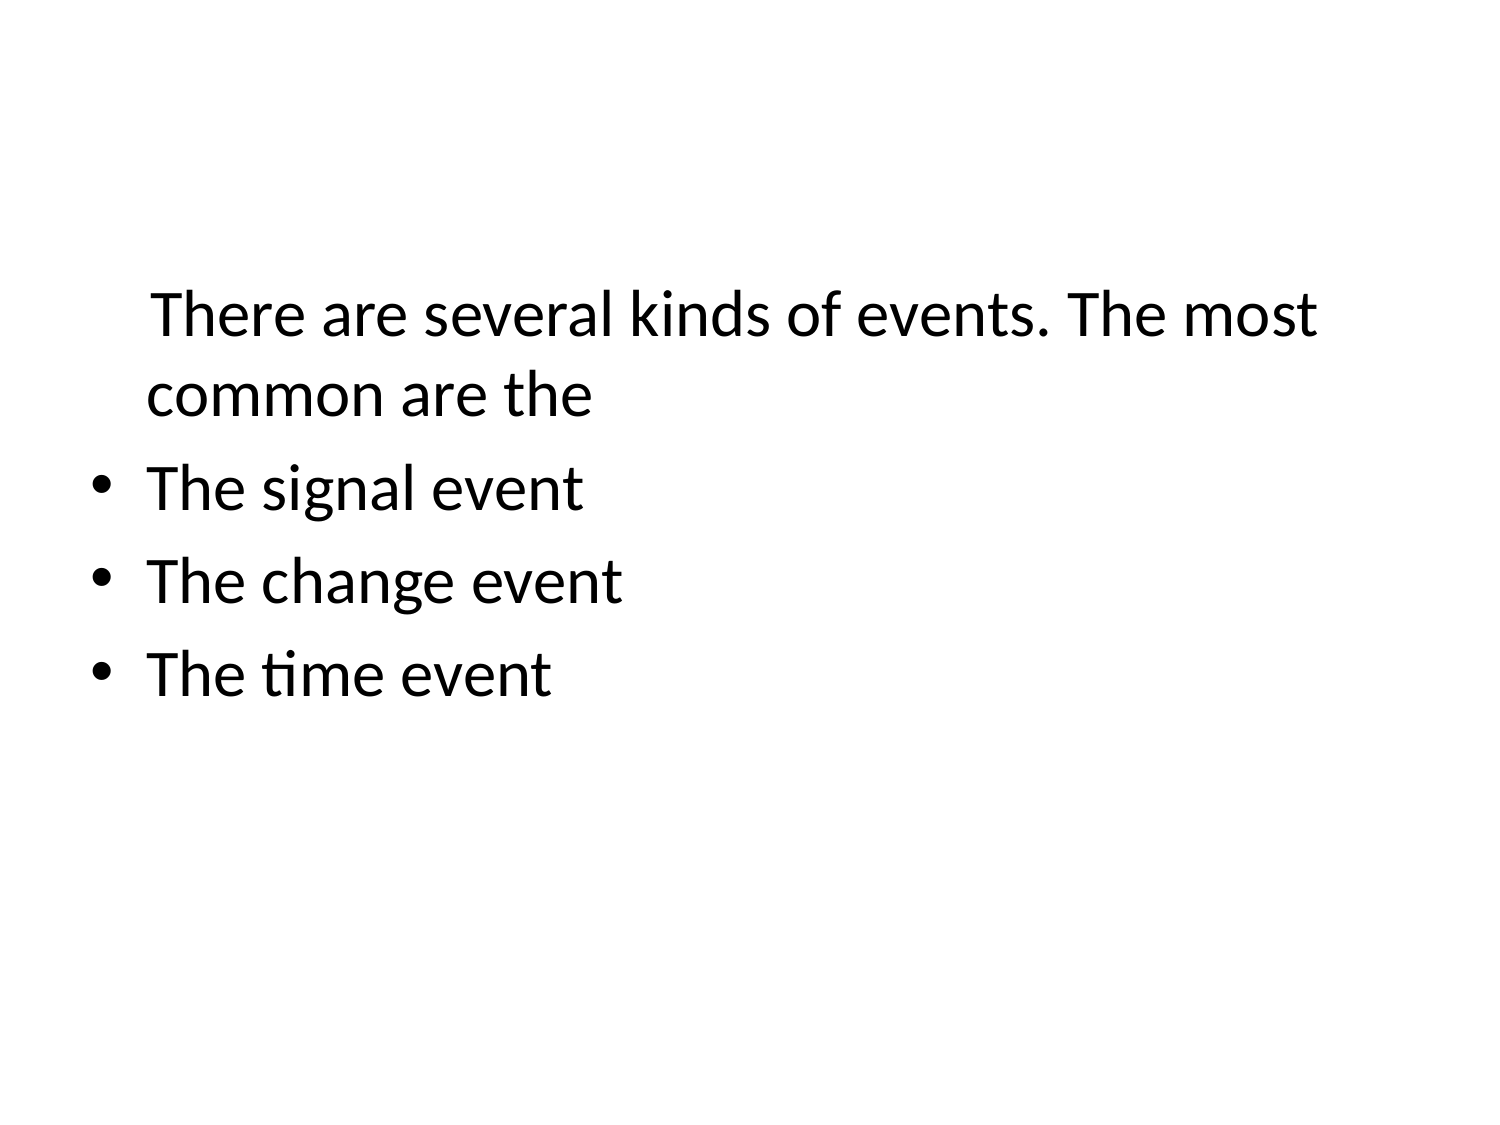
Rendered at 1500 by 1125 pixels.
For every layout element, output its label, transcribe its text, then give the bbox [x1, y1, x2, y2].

list There are several kinds of events. The most common are the The signal event The change event The time event [75, 262, 1425, 1005]
